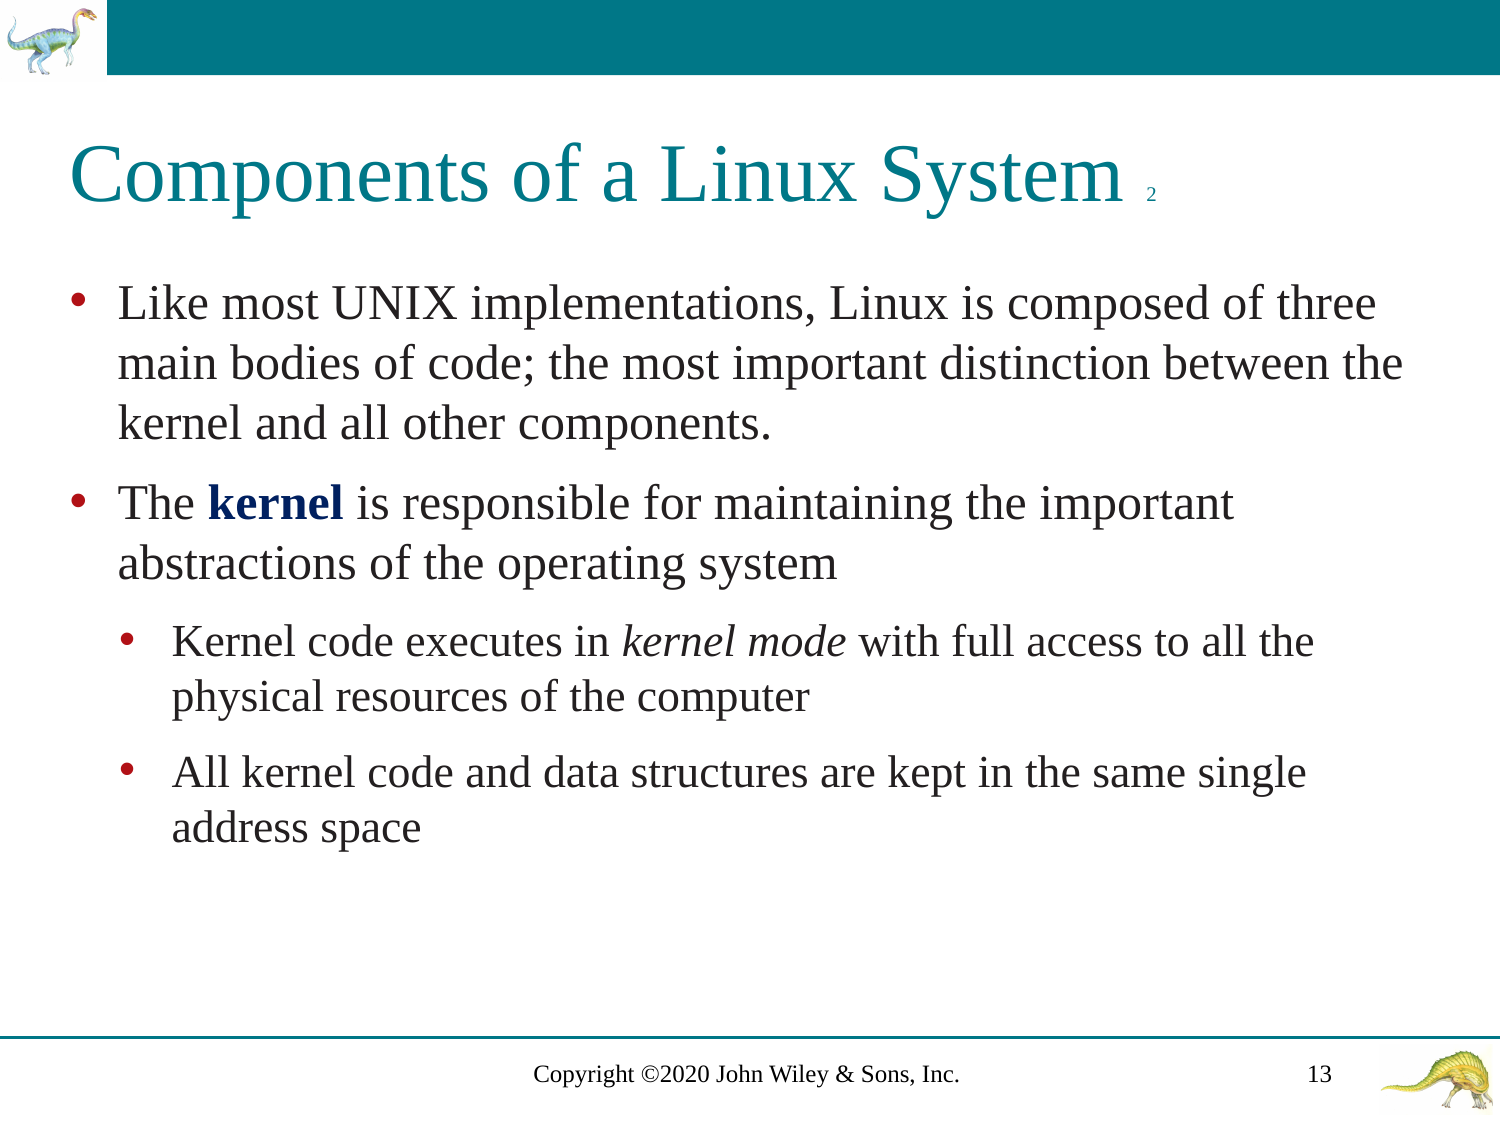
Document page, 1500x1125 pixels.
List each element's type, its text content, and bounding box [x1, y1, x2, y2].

title Components of a Linux System 2 [54, 122, 1445, 227]
list Like most U N I X implementations, Linux is composed of three main bodies of code; the most important distinction between the kernel and all other components. The kernel is responsible for maintaining the important abstractions of the operating system Kernel code executes in kernel mode with full access to all the physical resources of the computer All kernel code and data structures are kept in the same single address space [54, 261, 1444, 1018]
footer Copyright ©2020 John Wiley & Sons, Inc. [496, 1042, 1004, 1103]
picture [1379, 1044, 1493, 1115]
slide_number 13 [1083, 1042, 1348, 1103]
picture [0, 0, 107, 82]
